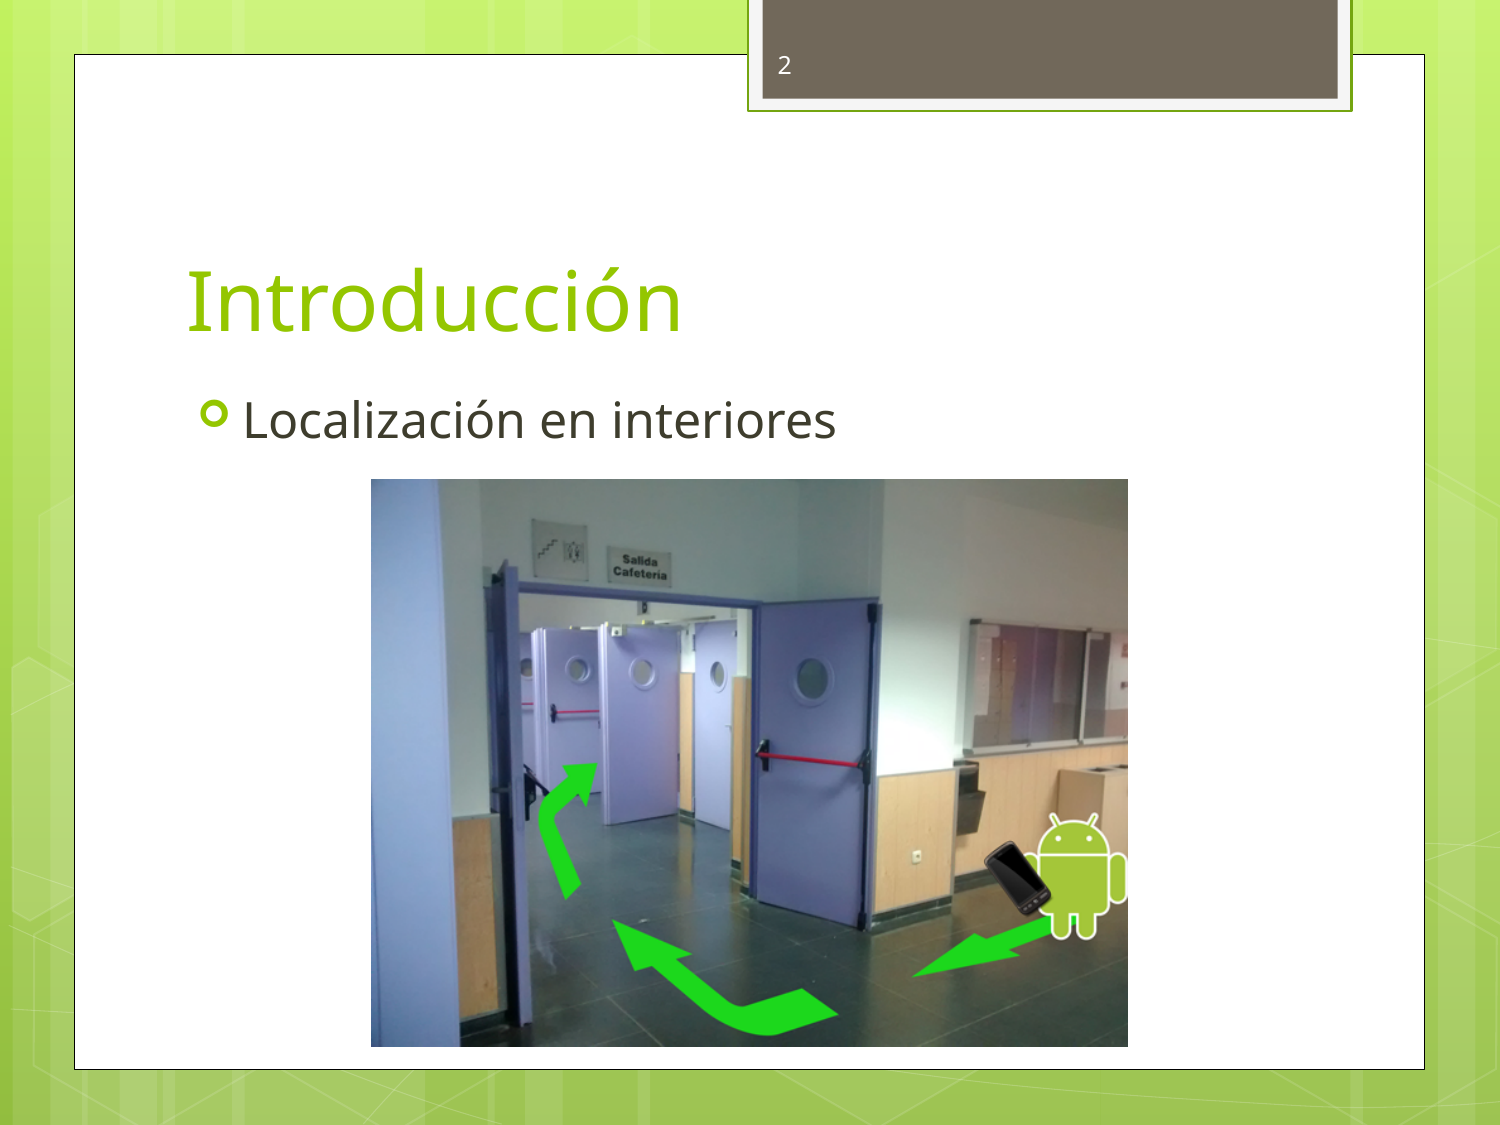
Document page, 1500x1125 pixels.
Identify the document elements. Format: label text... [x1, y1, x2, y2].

title Introducción [171, 168, 1324, 357]
list Localización en interiores [171, 381, 1283, 957]
slide_number 2 [762, 36, 982, 97]
picture [371, 479, 1129, 1048]
